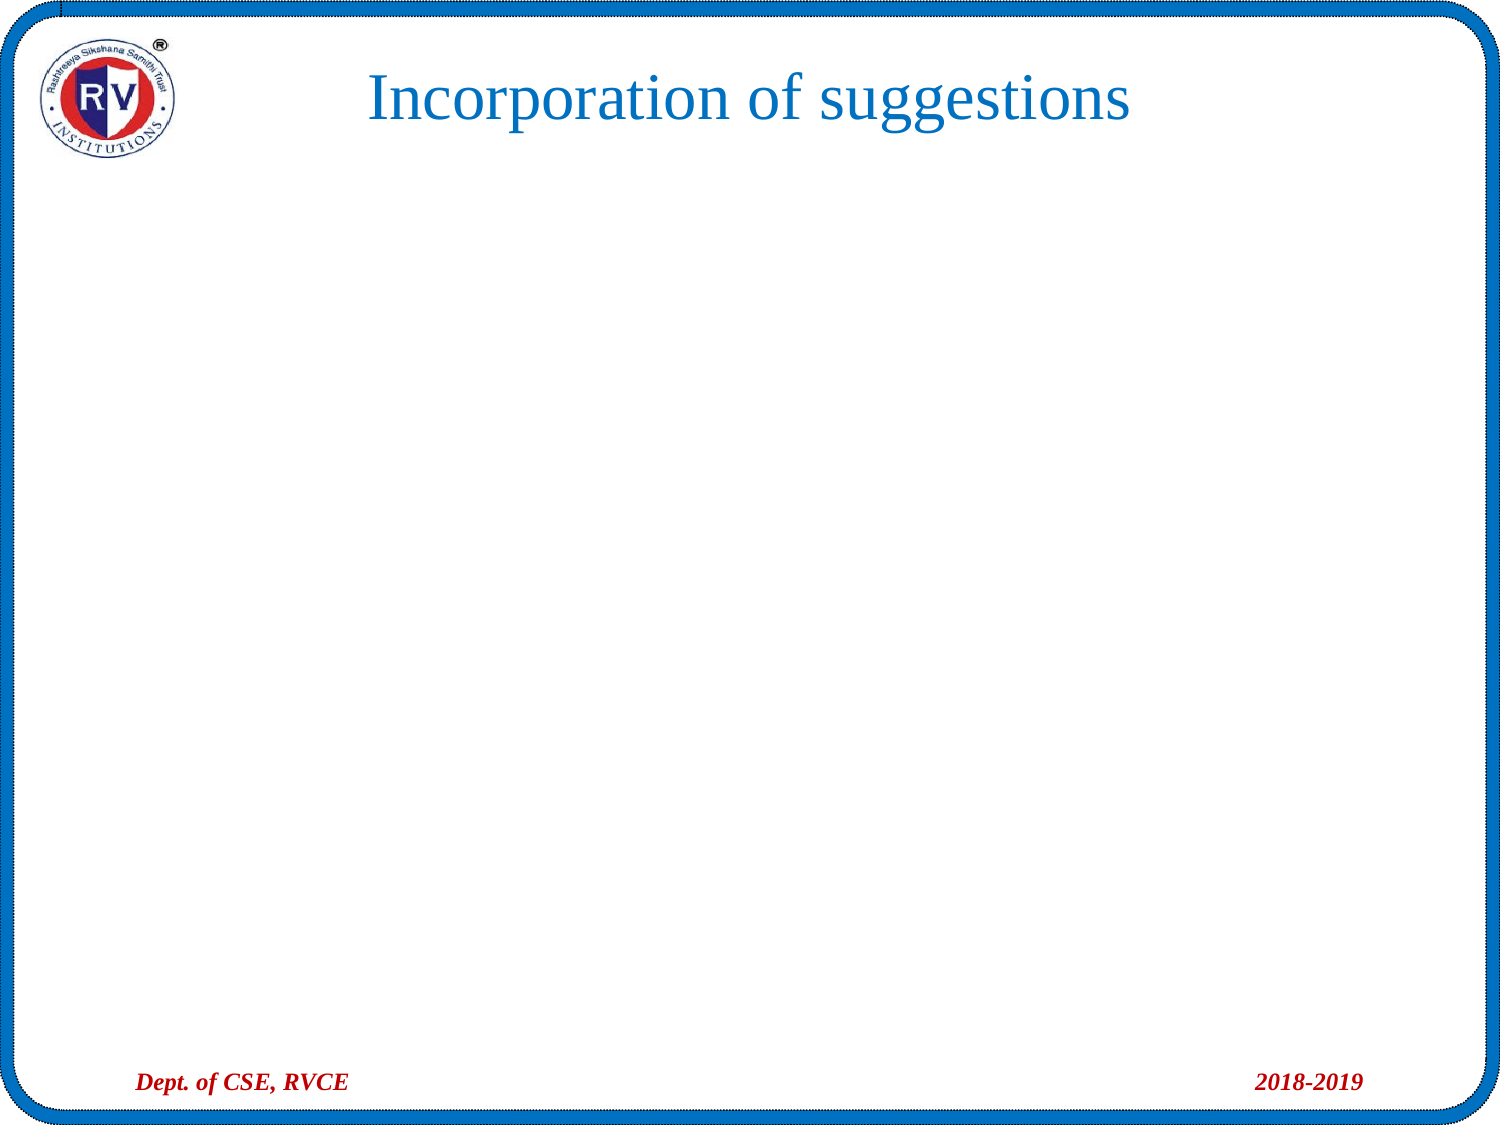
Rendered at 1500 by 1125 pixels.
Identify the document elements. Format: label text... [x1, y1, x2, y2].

title Incorporation of suggestions [75, 45, 1425, 185]
picture [39, 37, 178, 159]
